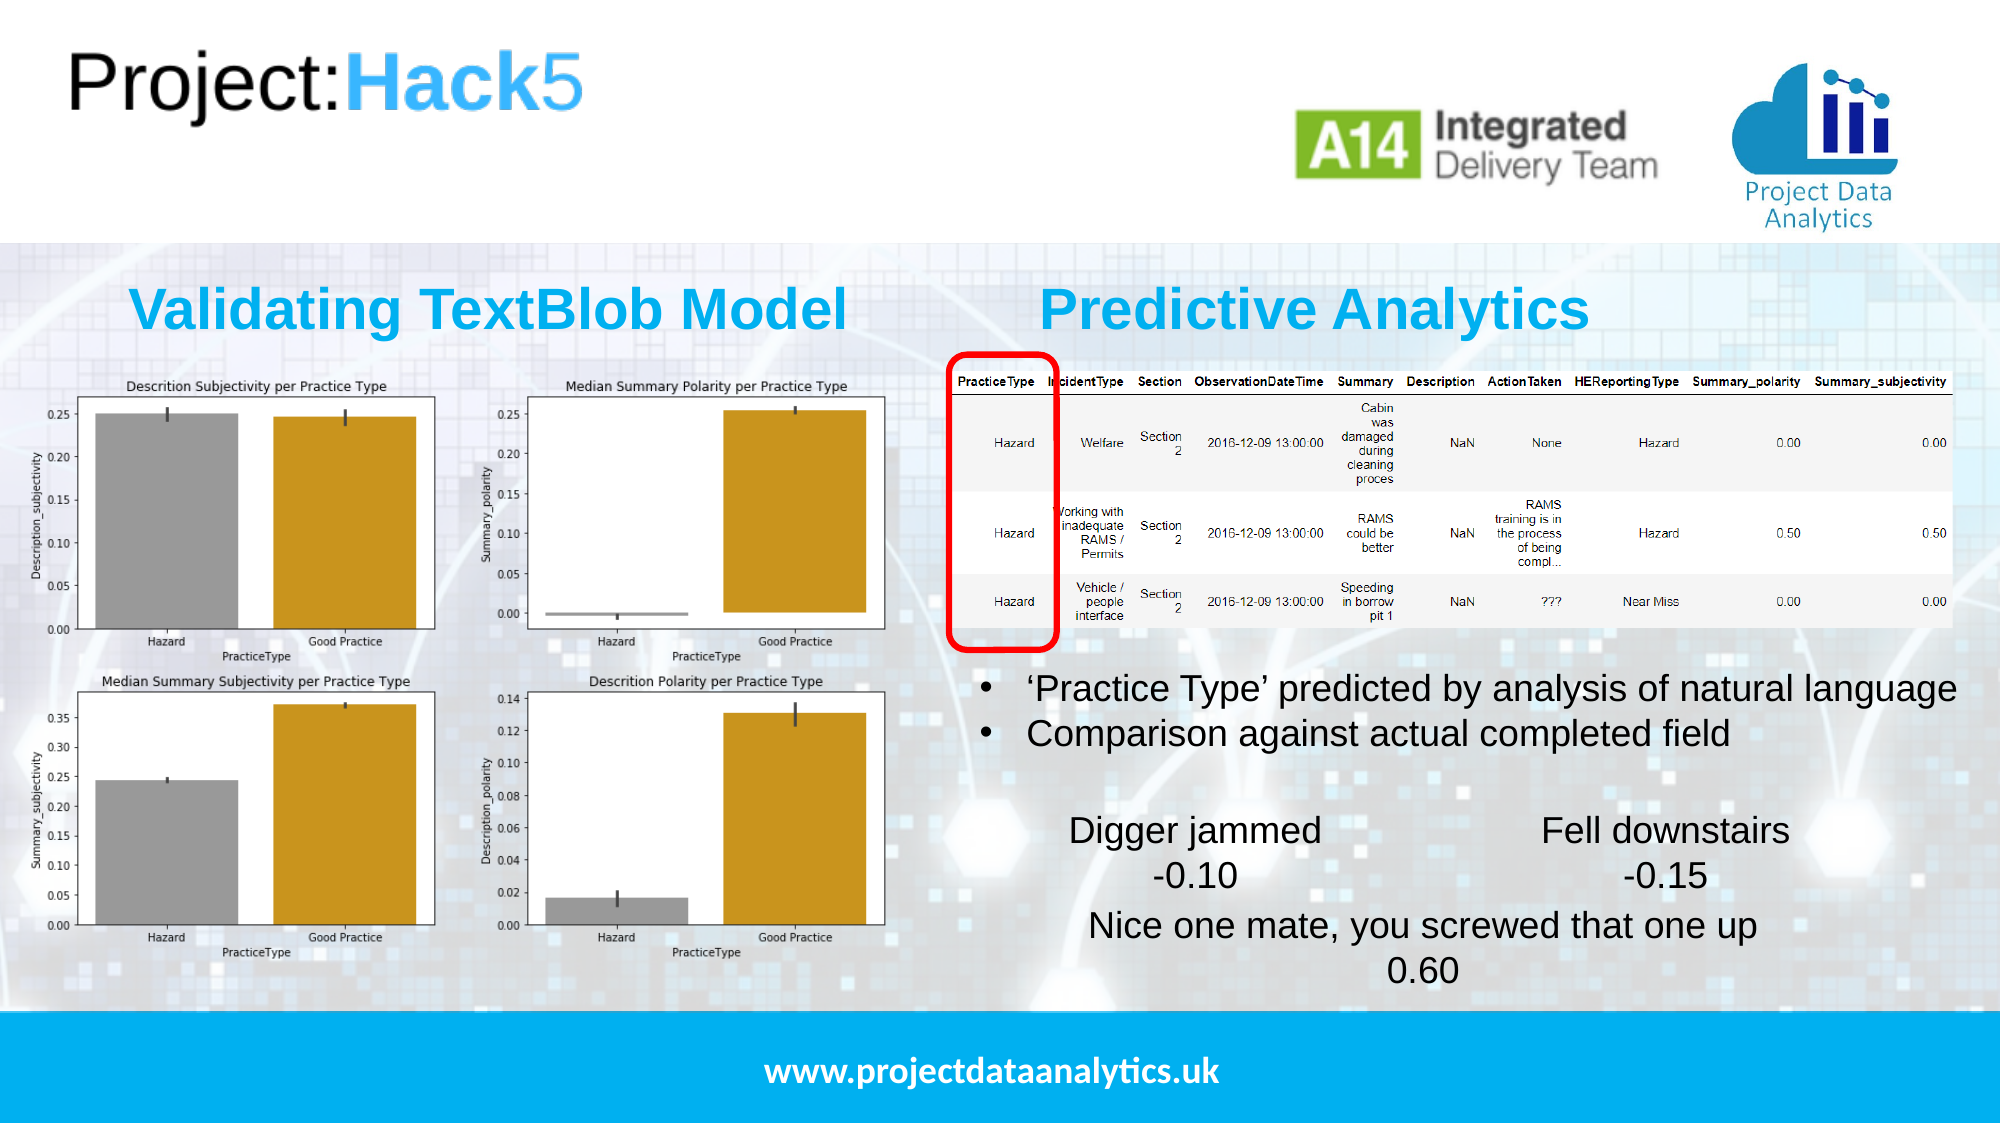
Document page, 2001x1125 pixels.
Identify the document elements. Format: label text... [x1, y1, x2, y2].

text_box Nice one mate, you screwed that one up 0.60 [1073, 893, 1773, 999]
picture [1270, 31, 1952, 202]
text_box Digger jammed -0.10 [1053, 798, 1337, 904]
text_box ‘Practice Type’ predicted by analysis of natural language Comparison against actual completed field [964, 656, 1974, 762]
picture [23, 373, 445, 965]
text_box Fell downstairs -0.15 [1526, 798, 1806, 904]
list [948, 371, 1953, 628]
text_box [947, 353, 1058, 651]
text_box Predictive Analytics [1024, 202, 2000, 420]
picture [473, 373, 895, 965]
text_box Validating TextBlob Model [113, 202, 1024, 420]
picture [0, 9, 692, 195]
